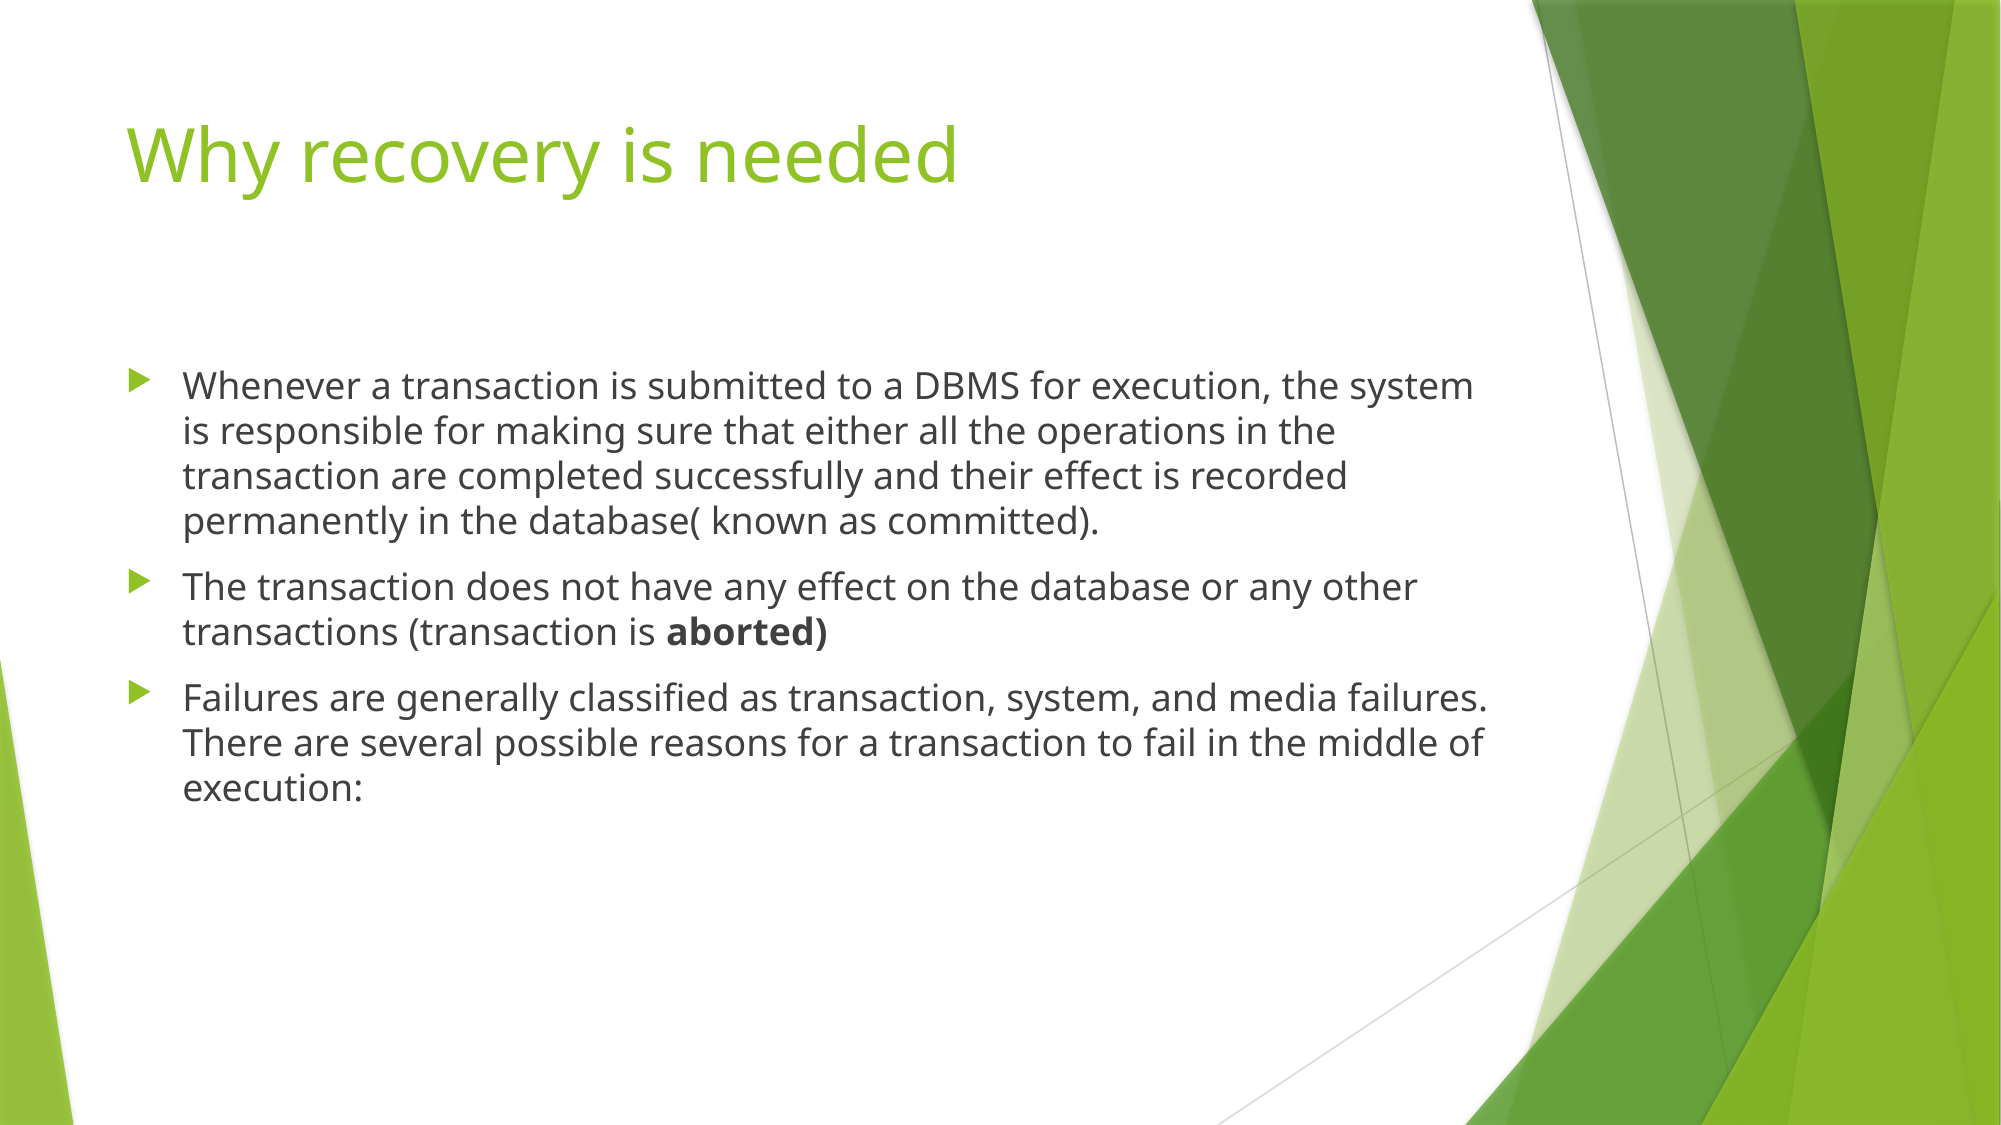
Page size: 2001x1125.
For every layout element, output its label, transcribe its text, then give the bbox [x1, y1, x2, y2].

list Whenever a transaction is submitted to a DBMS for execution, the system is responsible for making sure that either all the operations in the transaction are completed successfully and their effect is recorded permanently in the database( known as committed). The transaction does not have any effect on the database or any other transactions (transaction is aborted) Failures are generally classified as transaction, system, and media failures. There are several possible reasons for a transaction to fail in the middle of execution: [111, 354, 1522, 992]
title Why recovery is needed [111, 99, 1522, 317]
